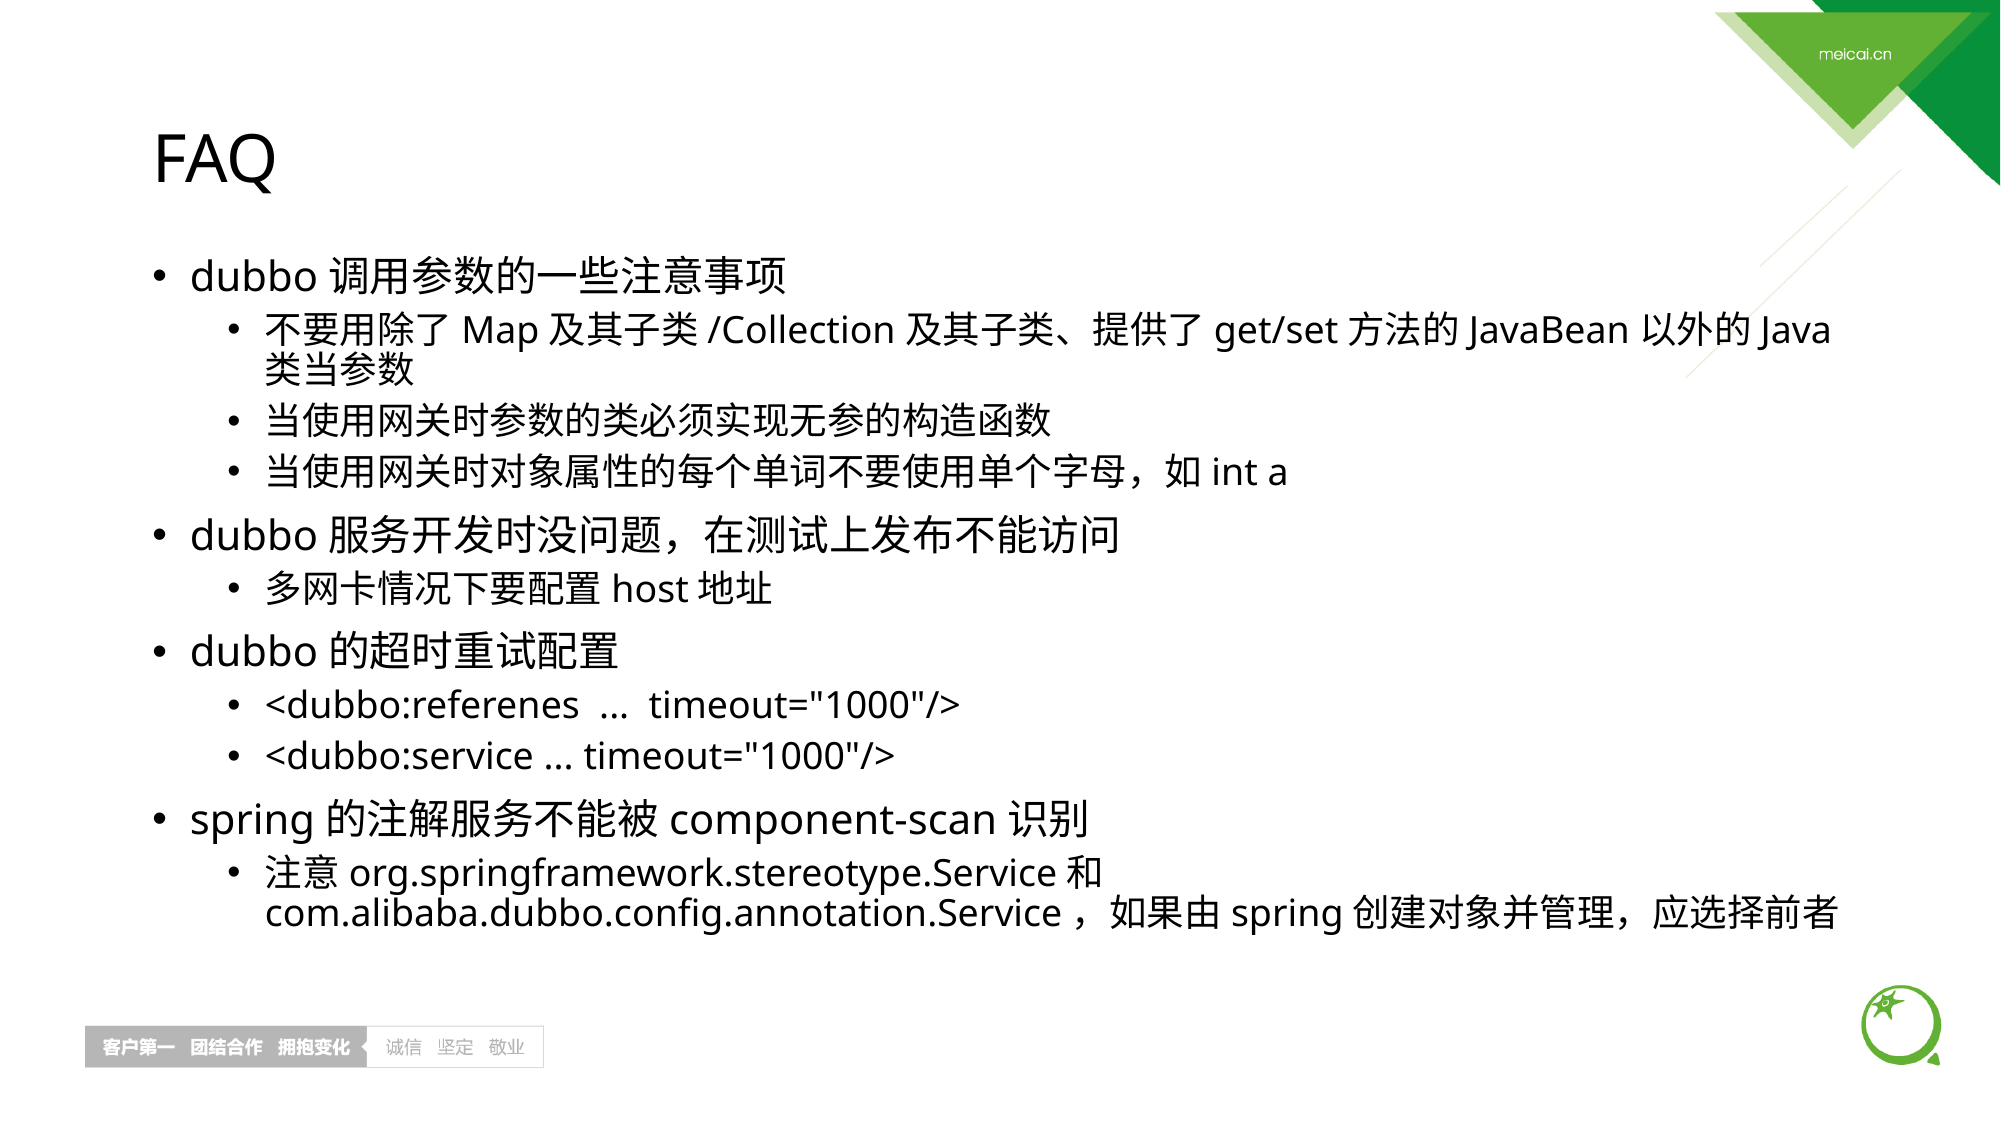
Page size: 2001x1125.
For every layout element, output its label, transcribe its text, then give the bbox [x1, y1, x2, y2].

list dubbo调用参数的一些注意事项 不要用除了Map及其子类/Collection及其子类、提供了get/set方法的JavaBean以外的Java类当参数 当使用网关时参数的类必须实现无参的构造函数 当使用网关时对象属性的每个单词不要使用单个字母，如int a dubbo服务开发时没问题，在测试上发布不能访问 多网卡情况下要配置host地址 dubbo的超时重试配置 <dubbo:referenes ... timeout="1000"/> <dubbo:service ... timeout="1000"/> spring的注解服务不能被component-scan识别 注意org.springframework.stereotype.Service和com.alibaba.dubbo.config.annotation.Service，如果由spring创建对象并管理，应选择前者 [137, 247, 1863, 1014]
picture [0, 0, 2001, 1125]
title FAQ [137, 117, 1843, 204]
